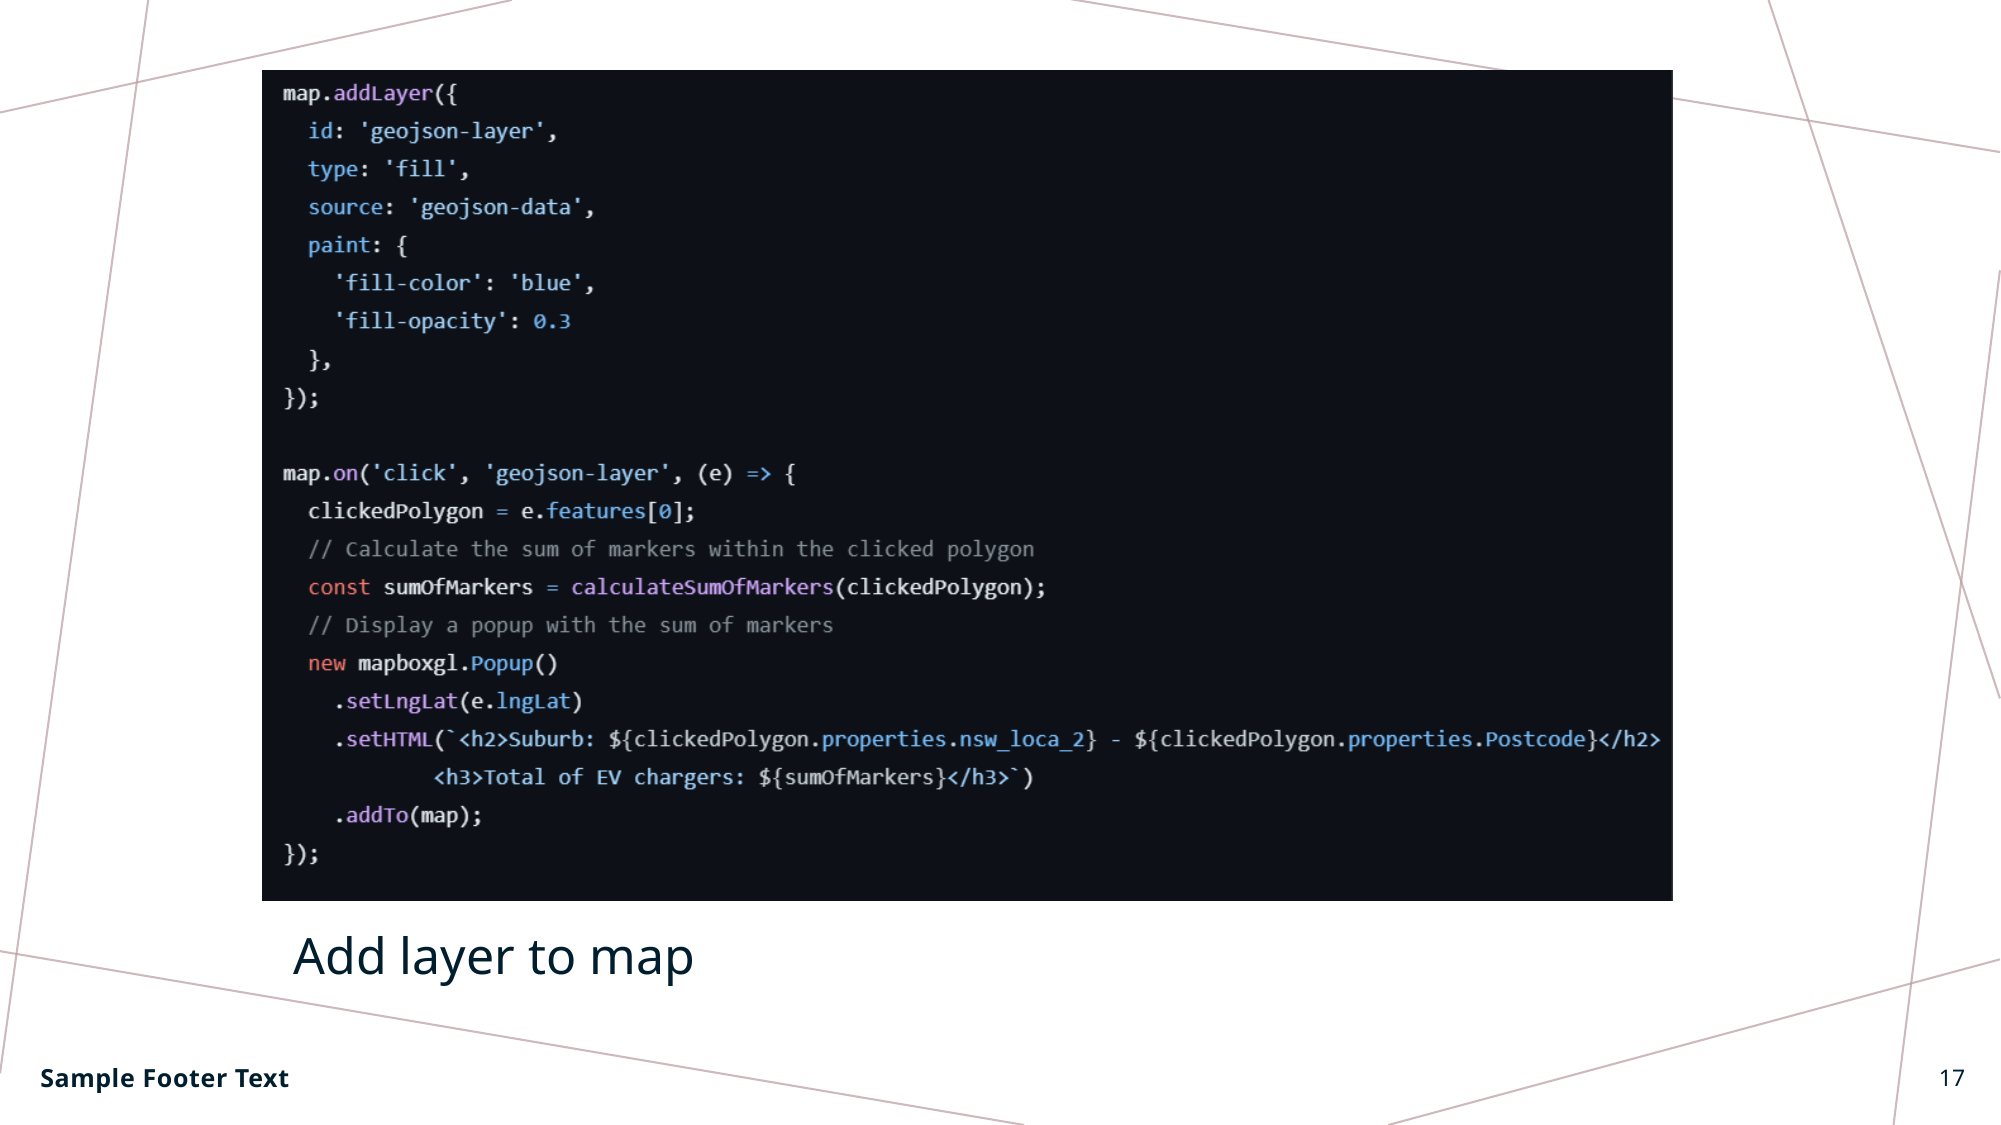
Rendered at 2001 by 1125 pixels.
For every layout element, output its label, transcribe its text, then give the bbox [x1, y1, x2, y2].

slide_number 17 [1903, 1049, 1981, 1110]
list Add layer to map [278, 917, 1904, 1125]
picture [262, 70, 1673, 901]
footer Sample Footer Text [25, 1049, 764, 1110]
